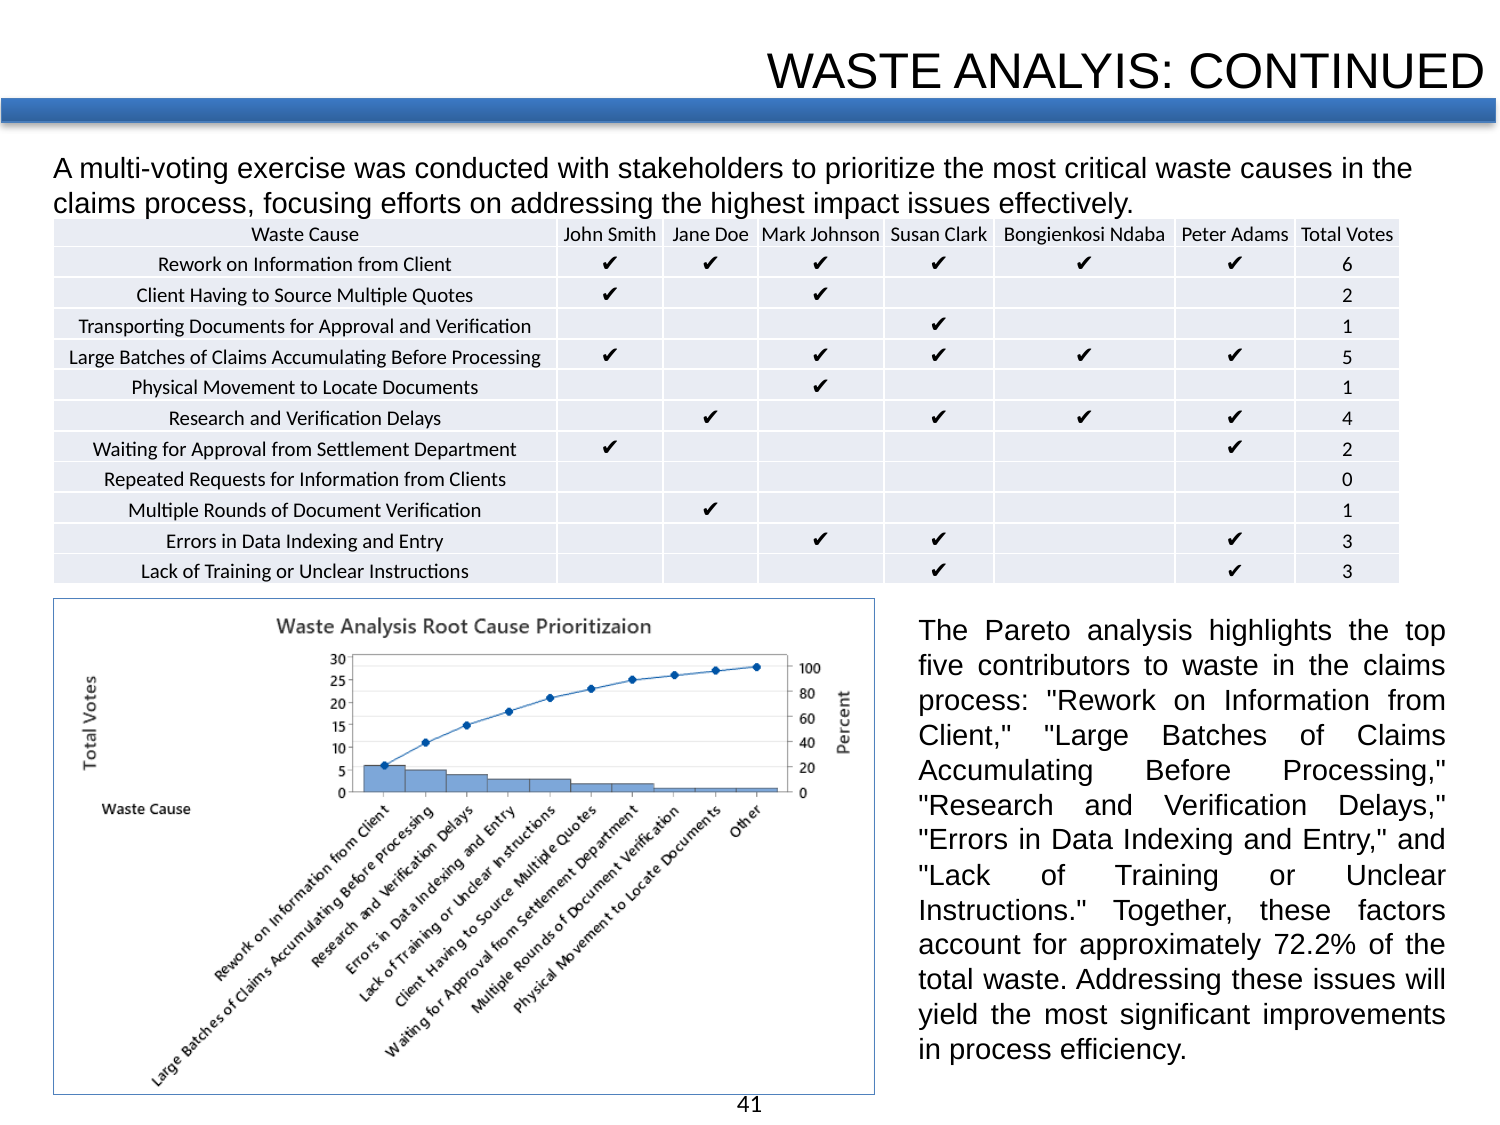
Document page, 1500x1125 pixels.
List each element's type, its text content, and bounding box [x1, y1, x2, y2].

table_cell [1176, 370, 1294, 399]
table_cell [995, 370, 1174, 399]
table_cell [995, 554, 1174, 583]
table_cell ✔ [885, 554, 993, 583]
table_cell ✔ [885, 309, 993, 338]
table_cell Rework on Information from Client [54, 247, 556, 276]
table_cell 1 [1296, 309, 1399, 338]
table_cell [885, 278, 993, 307]
table_cell ✔ [558, 247, 662, 276]
text_box WASTE ANALYIS: CONTINUED [431, 30, 1500, 106]
table_cell [995, 278, 1174, 307]
table_cell Errors in Data Indexing and Entry [54, 524, 556, 553]
table_header Total Votes [1296, 227, 1399, 246]
table_cell ✔ [1176, 247, 1294, 276]
table_cell 2 [1296, 432, 1399, 461]
table_cell Research and Verification Delays [54, 401, 556, 430]
table_cell [558, 309, 662, 338]
table_cell ✔ [759, 524, 883, 553]
table_cell [558, 401, 662, 430]
table_cell Physical Movement to Locate Documents [54, 370, 556, 399]
table_cell [558, 370, 662, 399]
table_header Susan Clark [885, 227, 993, 246]
text_box The Pareto analysis highlights the top five contributors to waste in the claims process: "Rework on Information from Client," "Large Batches of Claims Accumulating Before Processing," "Research and Verification Delays," "Errors in Data Indexing and Entry," and "Lack of Training or Unclear Instructions." Together, these factors account for approximately 72.2% of the total waste. Addressing these issues will yield the most significant improvements in process efficiency. [903, 603, 1462, 1073]
table_cell 3 [1296, 554, 1399, 583]
table_cell [1176, 278, 1294, 307]
table_cell 5 [1296, 340, 1399, 368]
table_cell [759, 309, 883, 338]
table_cell [759, 432, 883, 461]
table_cell [995, 493, 1174, 522]
table_cell [1176, 462, 1294, 491]
table_cell [885, 493, 993, 522]
table_cell ✔ [664, 401, 757, 430]
table_cell [558, 462, 662, 491]
table_cell [558, 554, 662, 583]
table_header Peter Adams [1176, 227, 1294, 246]
table_cell ✔ [995, 247, 1174, 276]
text_box A multi-voting exercise was conducted with stakeholders to prioritize the most critical waste causes in the claims process, focusing efforts on addressing the highest impact issues effectively. [38, 142, 1462, 227]
table_cell 2 [1296, 278, 1399, 307]
table_cell [664, 554, 757, 583]
table_cell 4 [1296, 401, 1399, 430]
table_cell [664, 340, 757, 368]
table_cell 6 [1296, 247, 1399, 276]
table_cell ✔ [995, 401, 1174, 430]
table_cell Large Batches of Claims Accumulating Before Processing [54, 340, 556, 368]
table_cell [1176, 493, 1294, 522]
table_cell [664, 432, 757, 461]
table_cell Multiple Rounds of Document Verification [54, 493, 556, 522]
table_cell ✔ [995, 340, 1174, 368]
table_cell [664, 278, 757, 307]
table_cell [1176, 309, 1294, 338]
table_cell [995, 524, 1174, 553]
table_cell [759, 493, 883, 522]
table_cell Repeated Requests for Information from Clients [54, 462, 556, 491]
table_cell 1 [1296, 493, 1399, 522]
table_cell ✔ [1176, 524, 1294, 553]
table_cell Lack of Training or Unclear Instructions [54, 554, 556, 583]
table_cell [664, 462, 757, 491]
table_cell ✔ [885, 524, 993, 553]
table_cell ✔ [759, 340, 883, 368]
table_cell [759, 554, 883, 583]
table_cell ✔ [1176, 432, 1294, 461]
table_header Bongienkosi Ndaba [995, 227, 1174, 246]
table_cell 1 [1296, 370, 1399, 399]
table_header Waste Cause [54, 227, 556, 246]
table_cell ✔ [1176, 401, 1294, 430]
table_cell ✔ [664, 493, 757, 522]
table_cell ✔ [664, 247, 757, 276]
picture [52, 598, 876, 1095]
table_cell ✔ [885, 247, 993, 276]
table_header Mark Johnson [759, 227, 883, 246]
table_cell ✔ [1176, 340, 1294, 368]
table_cell ✔ [558, 340, 662, 368]
table_cell Client Having to Source Multiple Quotes [54, 278, 556, 307]
table_cell [558, 524, 662, 553]
table_cell 3 [1296, 524, 1399, 553]
table_header Jane Doe [664, 227, 757, 246]
table_cell ✔ [759, 247, 883, 276]
table_cell [664, 309, 757, 338]
table_cell [664, 524, 757, 553]
table_cell [995, 462, 1174, 491]
table_cell ✔ [1176, 554, 1294, 583]
table_header John Smith [558, 227, 662, 246]
table_cell [664, 370, 757, 399]
table_cell [759, 401, 883, 430]
table_cell [995, 309, 1174, 338]
table_cell [885, 462, 993, 491]
table_cell ✔ [558, 432, 662, 461]
table_cell [995, 432, 1174, 461]
table_cell [885, 370, 993, 399]
table_cell ✔ [558, 278, 662, 307]
table_cell ✔ [759, 370, 883, 399]
table_cell [885, 432, 993, 461]
table_cell ✔ [885, 401, 993, 430]
table_cell 0 [1296, 462, 1399, 491]
table_cell ✔ [885, 340, 993, 368]
table_cell [558, 493, 662, 522]
table_cell ✔ [759, 278, 883, 307]
table_cell Transporting Documents for Approval and Verification [54, 309, 556, 338]
table_cell [759, 462, 883, 491]
table_cell Waiting for Approval from Settlement Department [54, 432, 556, 461]
